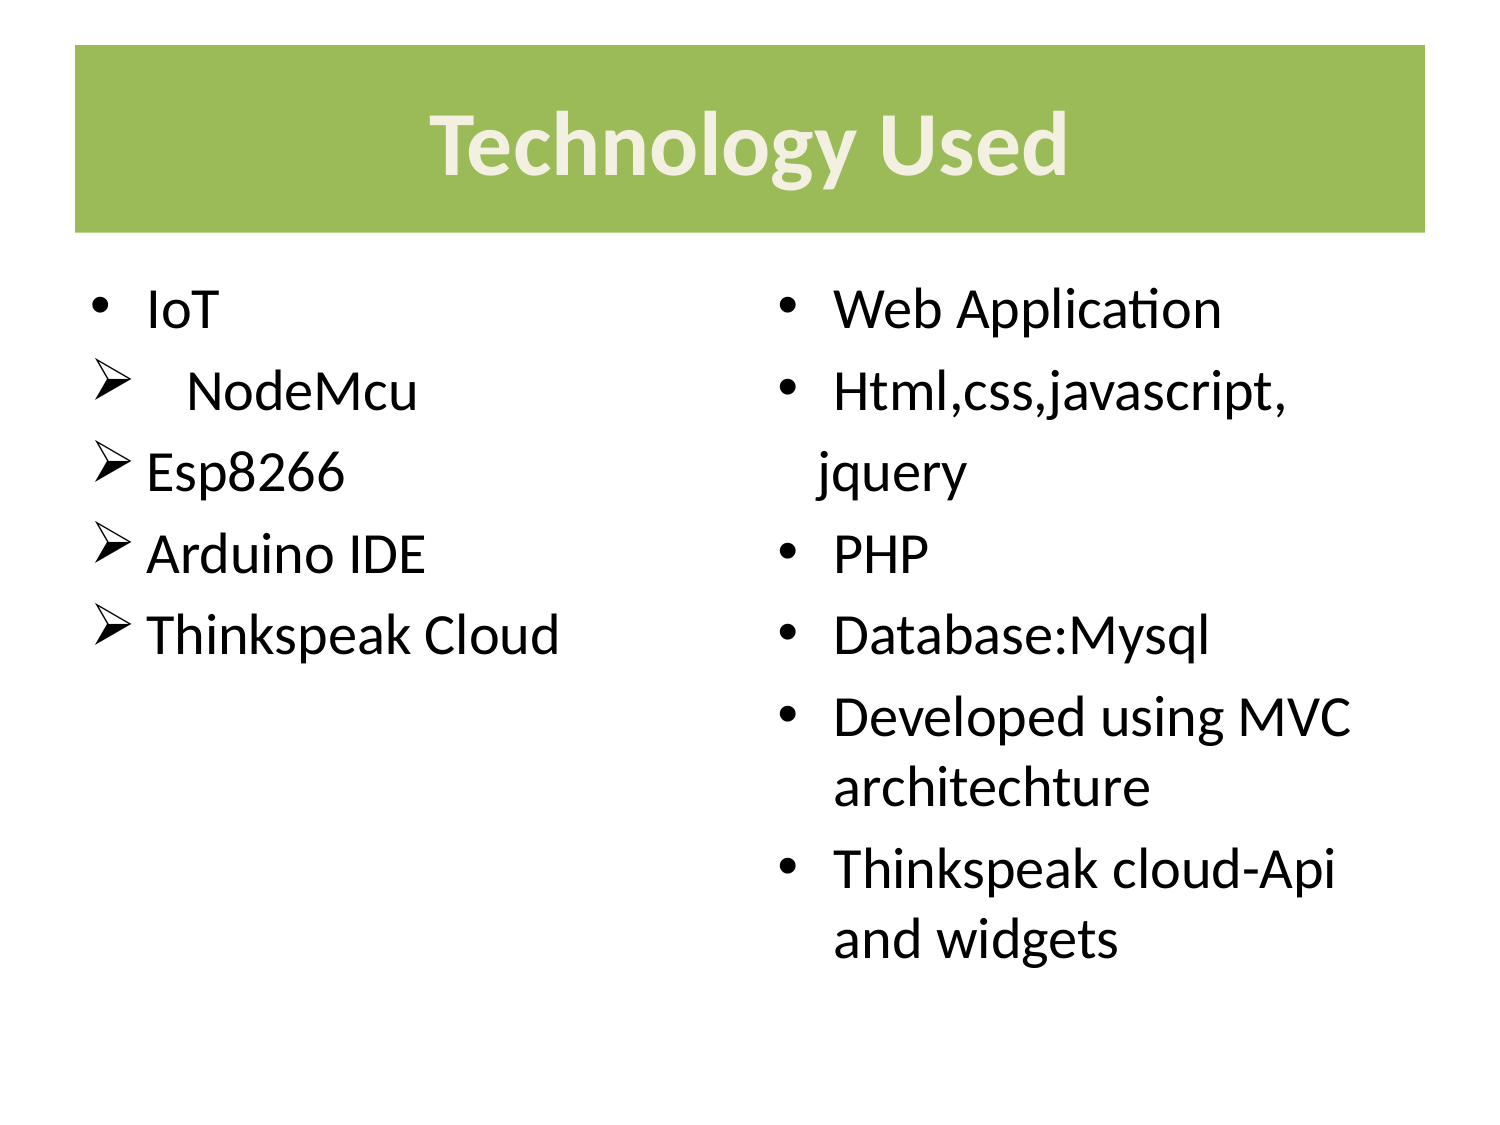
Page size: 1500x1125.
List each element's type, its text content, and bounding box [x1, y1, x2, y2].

title Technology Used [75, 45, 1425, 233]
list Web Application Html,css,javascript, jquery PHP Database:Mysql Developed using MVC architechture Thinkspeak cloud-Api and widgets [762, 262, 1425, 1005]
list IoT NodeMcu Esp8266 Arduino IDE Thinkspeak Cloud [75, 262, 738, 1005]
